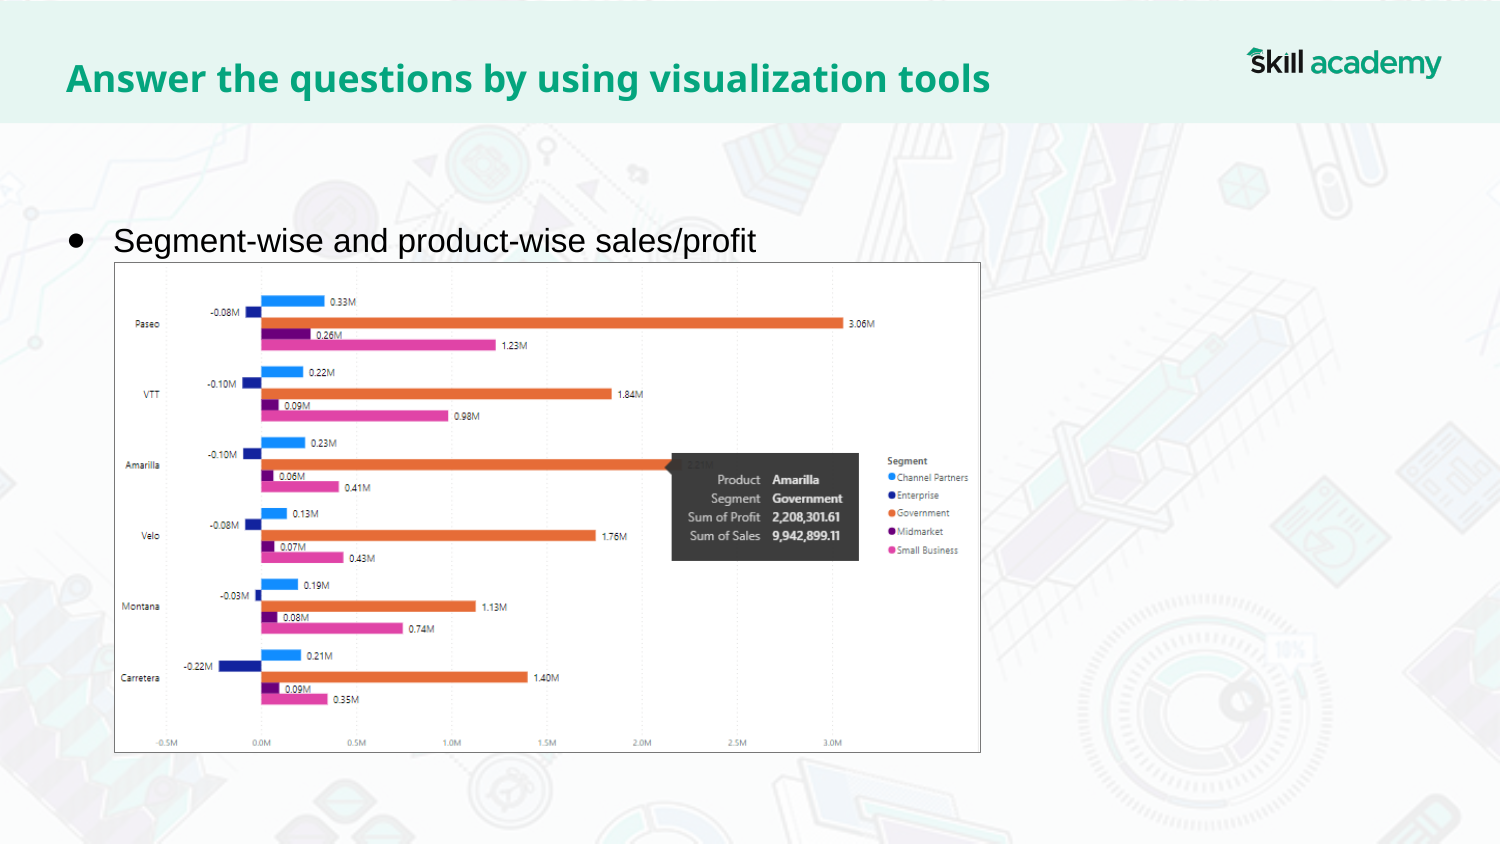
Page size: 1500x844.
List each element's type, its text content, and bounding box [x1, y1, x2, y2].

picture [115, 262, 981, 753]
title Answer the questions by using visualization tools [51, 40, 1449, 176]
list Segment-wise and product-wise sales/profit [51, 204, 1449, 753]
